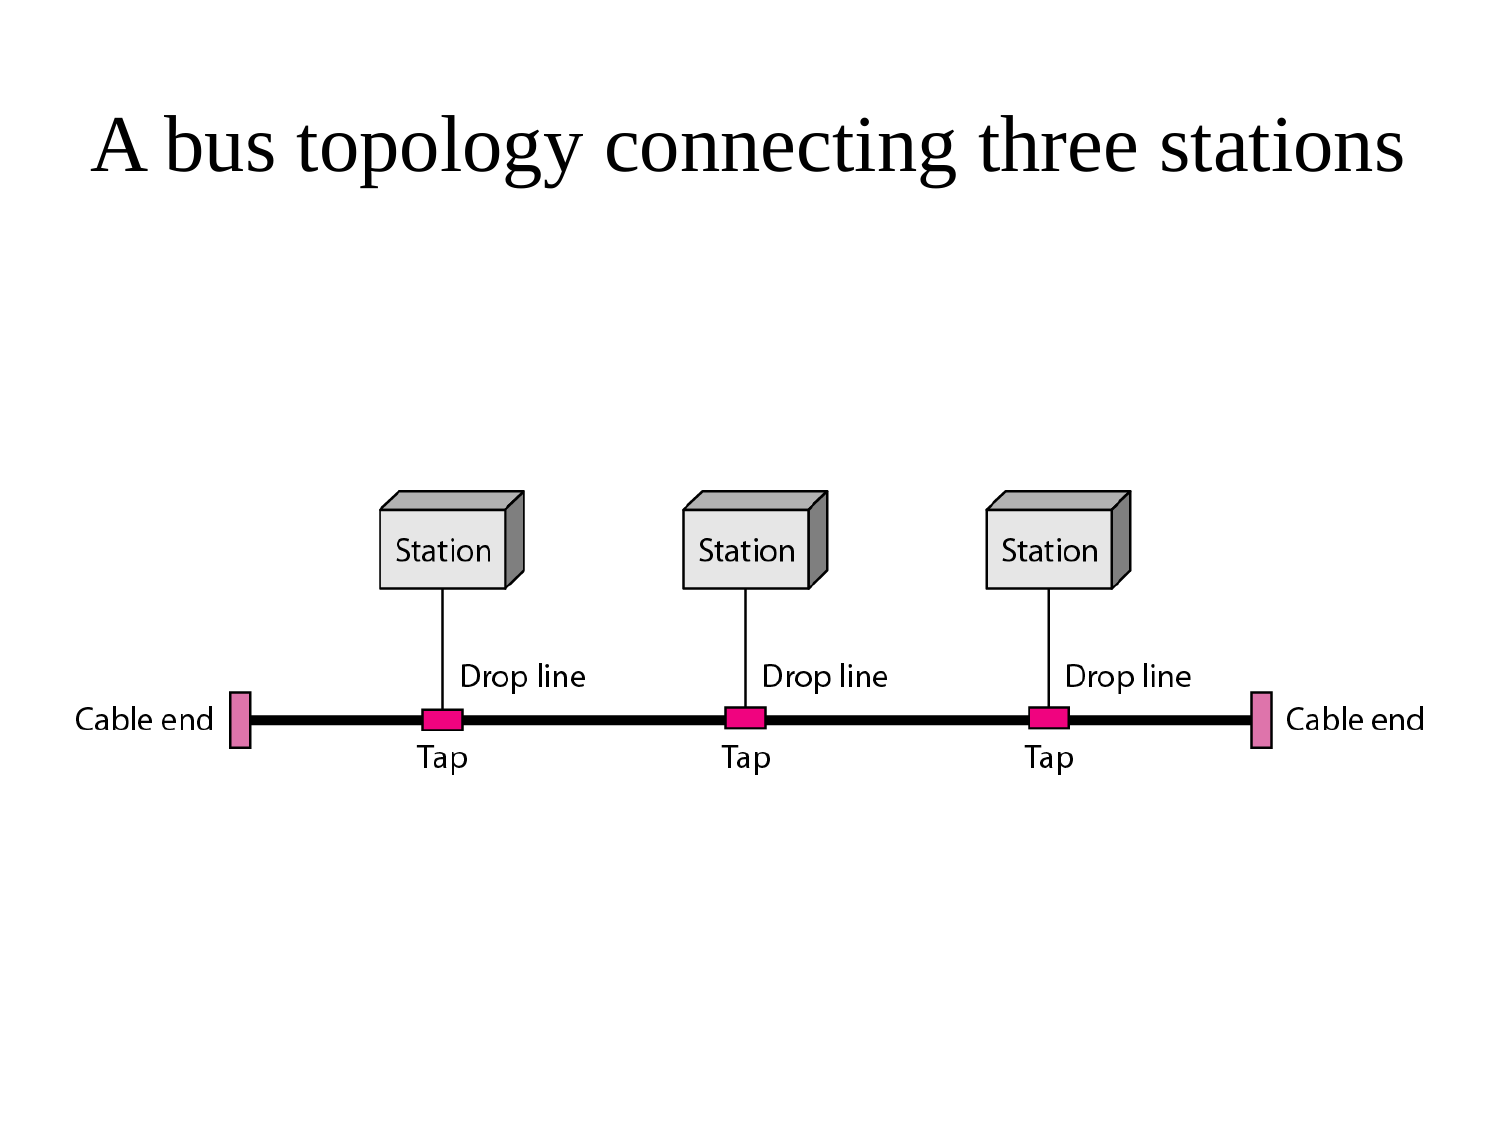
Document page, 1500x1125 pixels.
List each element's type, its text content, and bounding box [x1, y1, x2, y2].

title A bus topology connecting three stations [75, 45, 1425, 233]
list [74, 490, 1426, 777]
